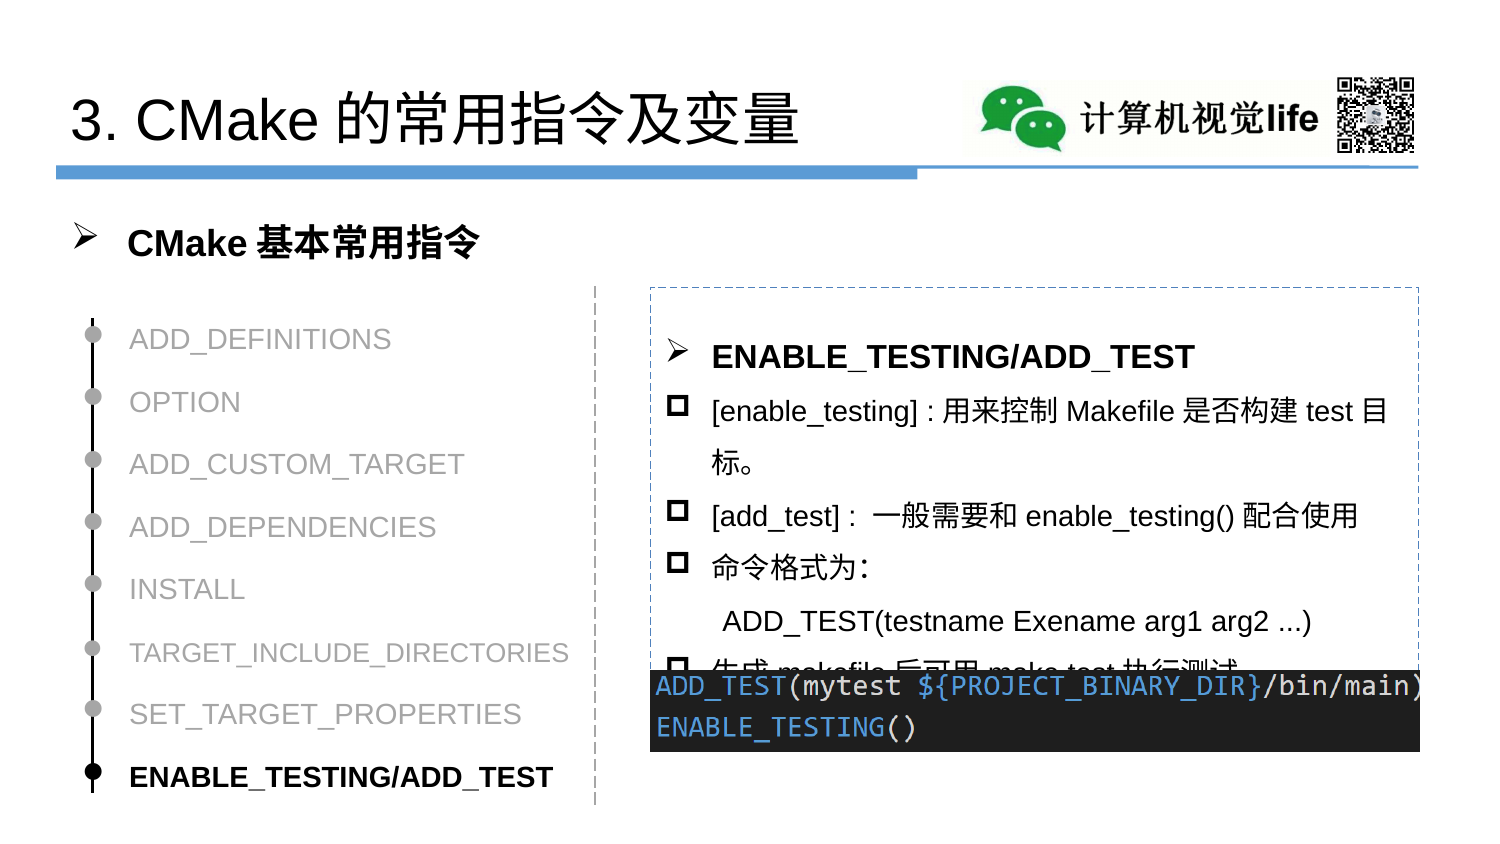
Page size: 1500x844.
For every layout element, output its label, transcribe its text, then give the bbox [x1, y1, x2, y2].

picture [649, 670, 1420, 752]
text_box ENABLE_TESTING/ADD_TEST [enable_testing] :用来控制Makefile是否构建test目标。 [add_test] : 一般需要和enable_testing()配合使用 命令格式为： ADD_TEST(testname Exename arg1 arg2 ...) 生成makefile后可用make test执行测试 [650, 287, 1419, 670]
picture [962, 70, 1420, 160]
text_box 3. CMake的常用指令及变量 [56, 28, 1406, 189]
text_box ADD_DEFINITIONS OPTION ADD_CUSTOM_TARGET ADD_DEPENDENCIES INSTALL TARGET_INCLUDE_DIRECTORIES SET_TARGET_PROPERTIES ENABLE_TESTING/ADD_TEST [67, 285, 594, 801]
text_box CMake基本常用指令 [56, 199, 625, 288]
